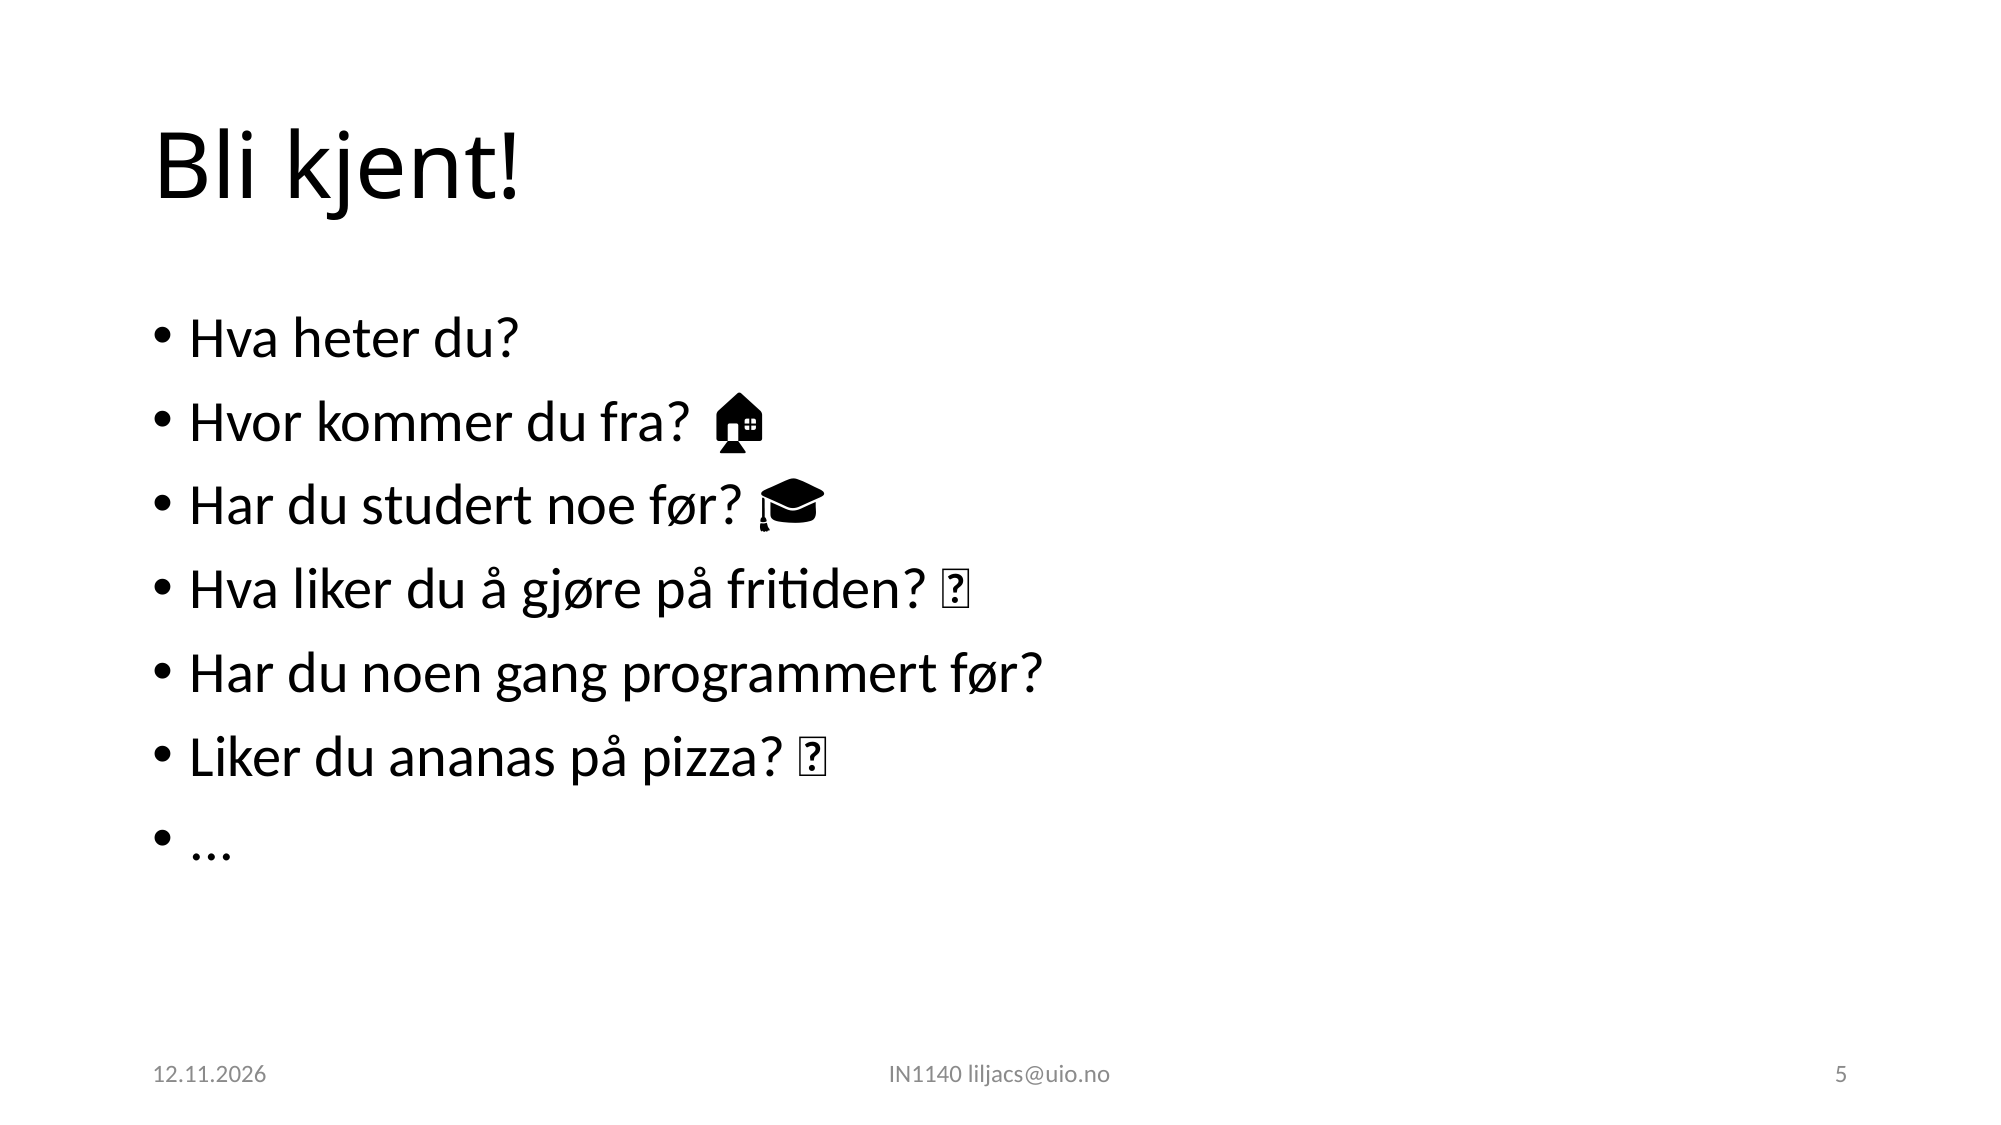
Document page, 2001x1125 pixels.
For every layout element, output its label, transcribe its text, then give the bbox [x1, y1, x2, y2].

title Bli kjent! [137, 59, 1863, 278]
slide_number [137, 1042, 588, 1103]
footer IN1140 liljacs@uio.no [662, 1042, 1338, 1103]
slide_number 5 [1412, 1042, 1863, 1103]
list Hva heter du? Hvor kommer du fra? 🏠 Har du studert noe før? 🎓 Hva liker du å gjøre på fritiden? 🧐 Har du noen gang programmert før? 👩‍💻 Liker du ananas på pizza? 🍕 ... [137, 299, 1863, 1014]
